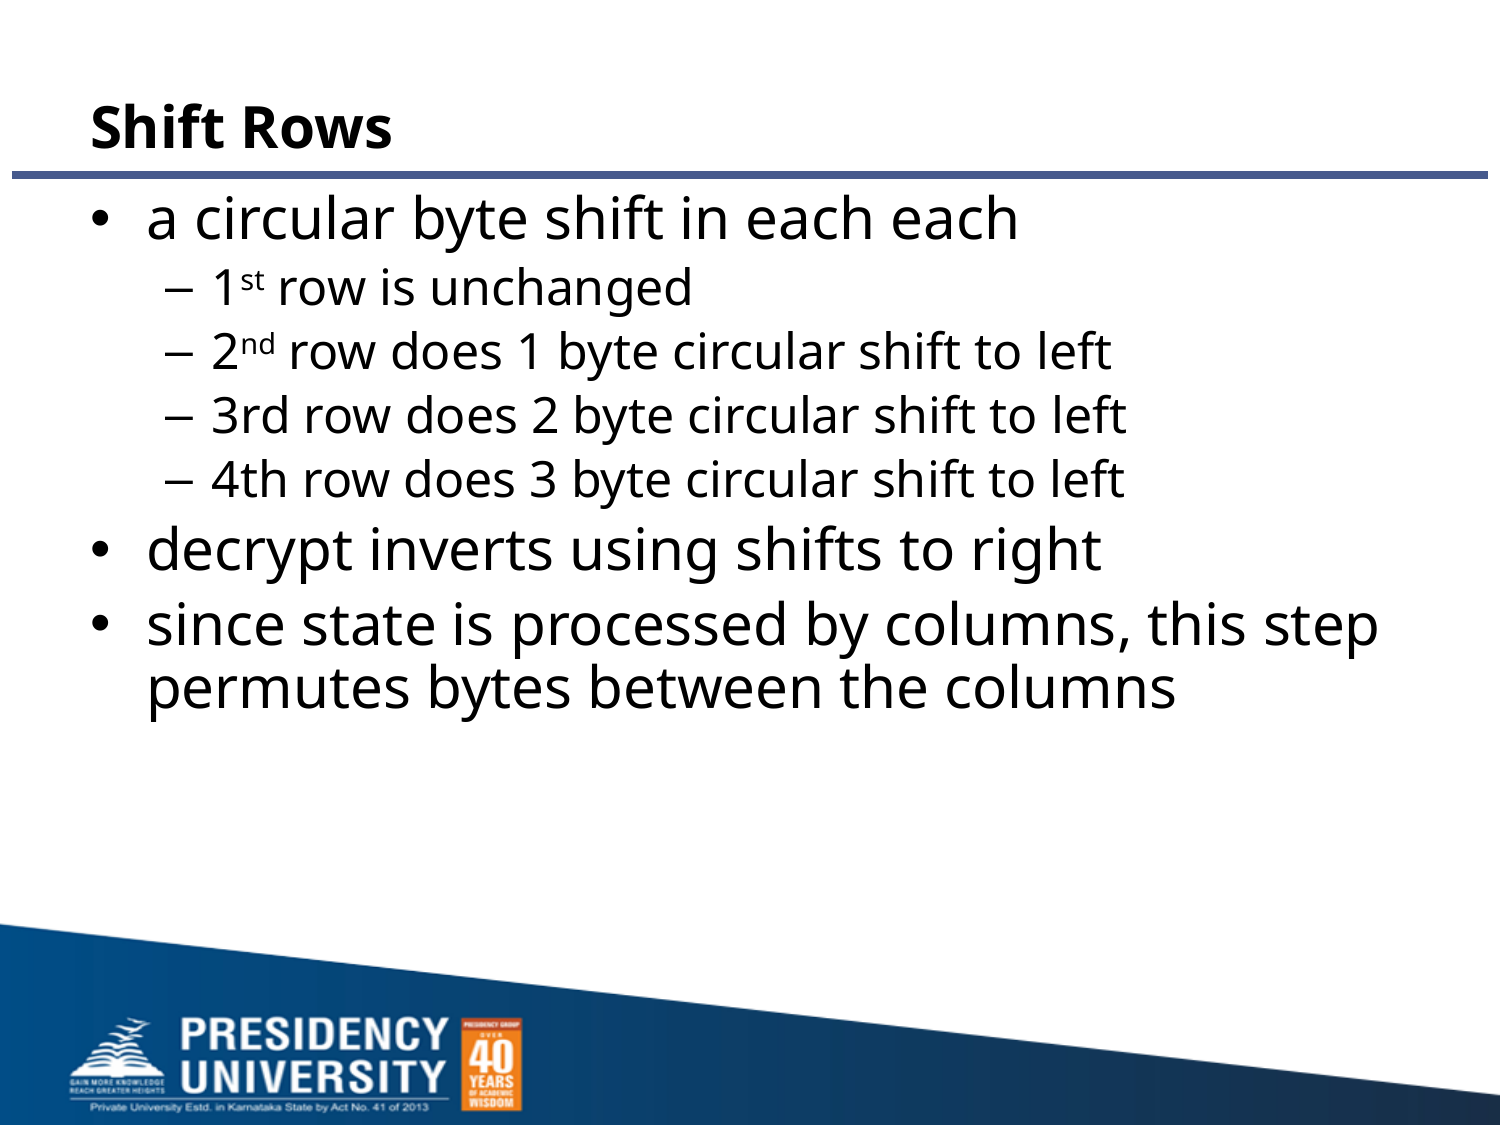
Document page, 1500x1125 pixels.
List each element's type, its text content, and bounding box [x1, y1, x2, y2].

list a circular byte shift in each each 1st row is unchanged 2nd row does 1 byte circular shift to left 3rd row does 2 byte circular shift to left 4th row does 3 byte circular shift to left decrypt inverts using shifts to right since state is processed by columns, this step permutes bytes between the columns [75, 182, 1425, 950]
picture [0, 921, 1500, 1125]
title Shift Rows [75, 50, 1425, 168]
